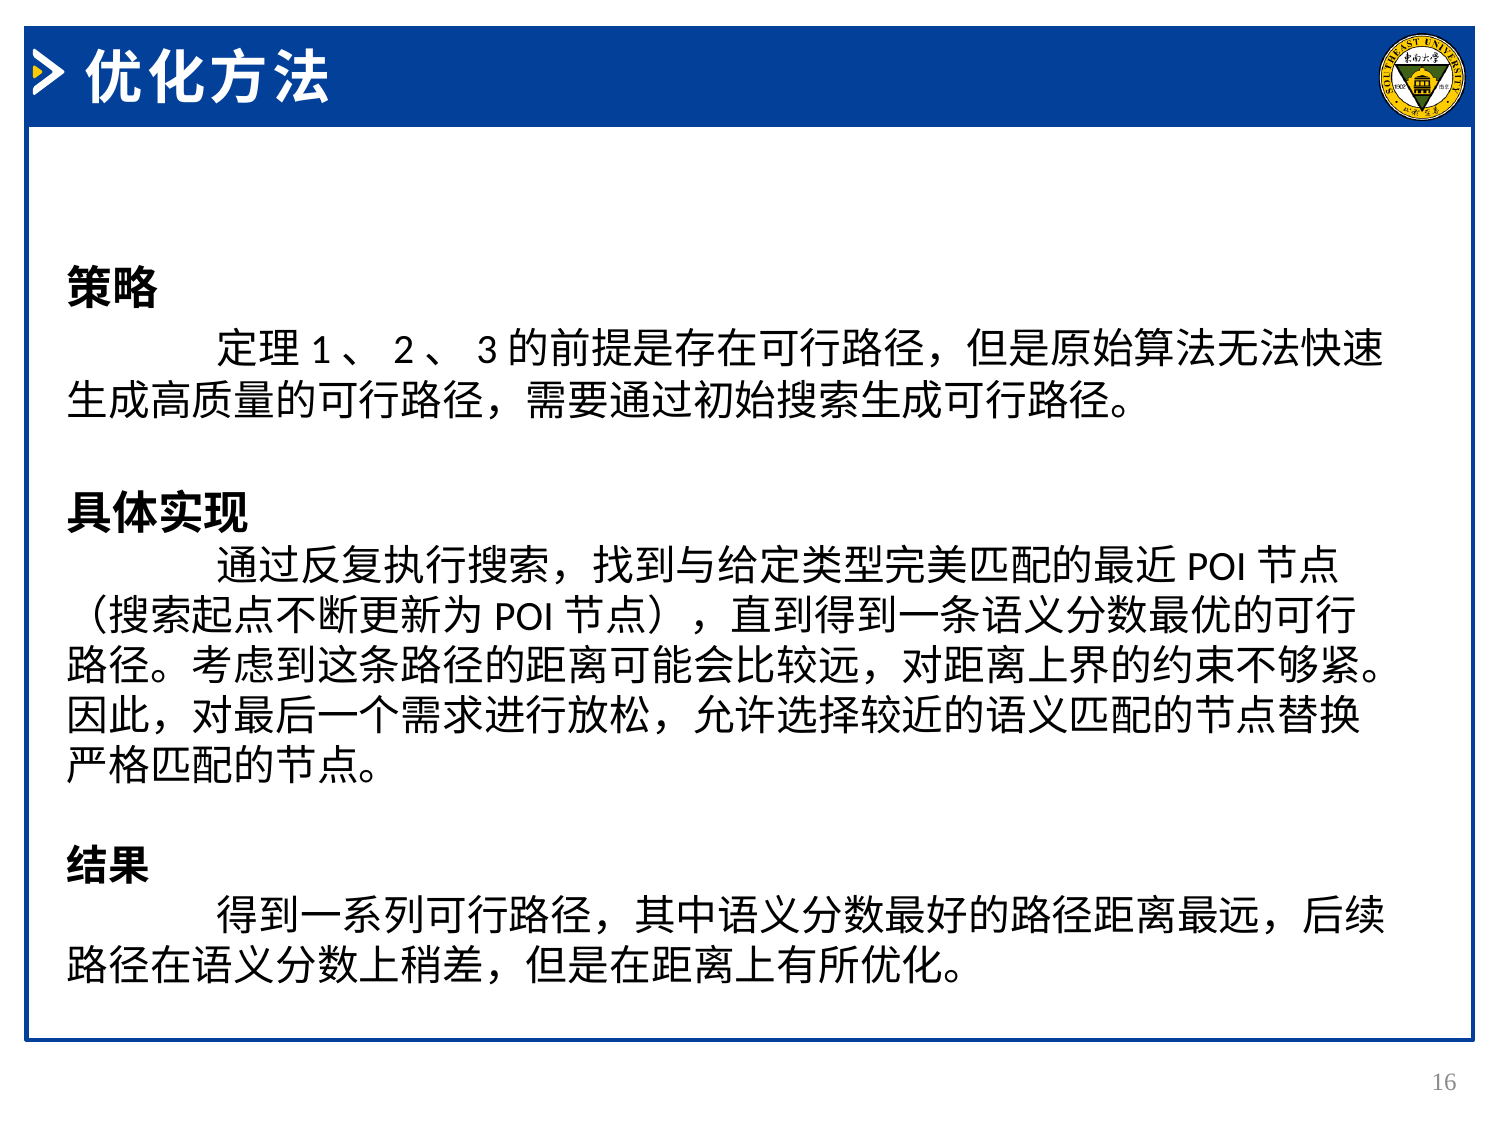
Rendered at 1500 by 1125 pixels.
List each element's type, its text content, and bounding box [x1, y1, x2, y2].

text_box 优化方法 [70, 32, 605, 118]
picture [1378, 33, 1467, 121]
slide_number 16 [1382, 1051, 1472, 1111]
